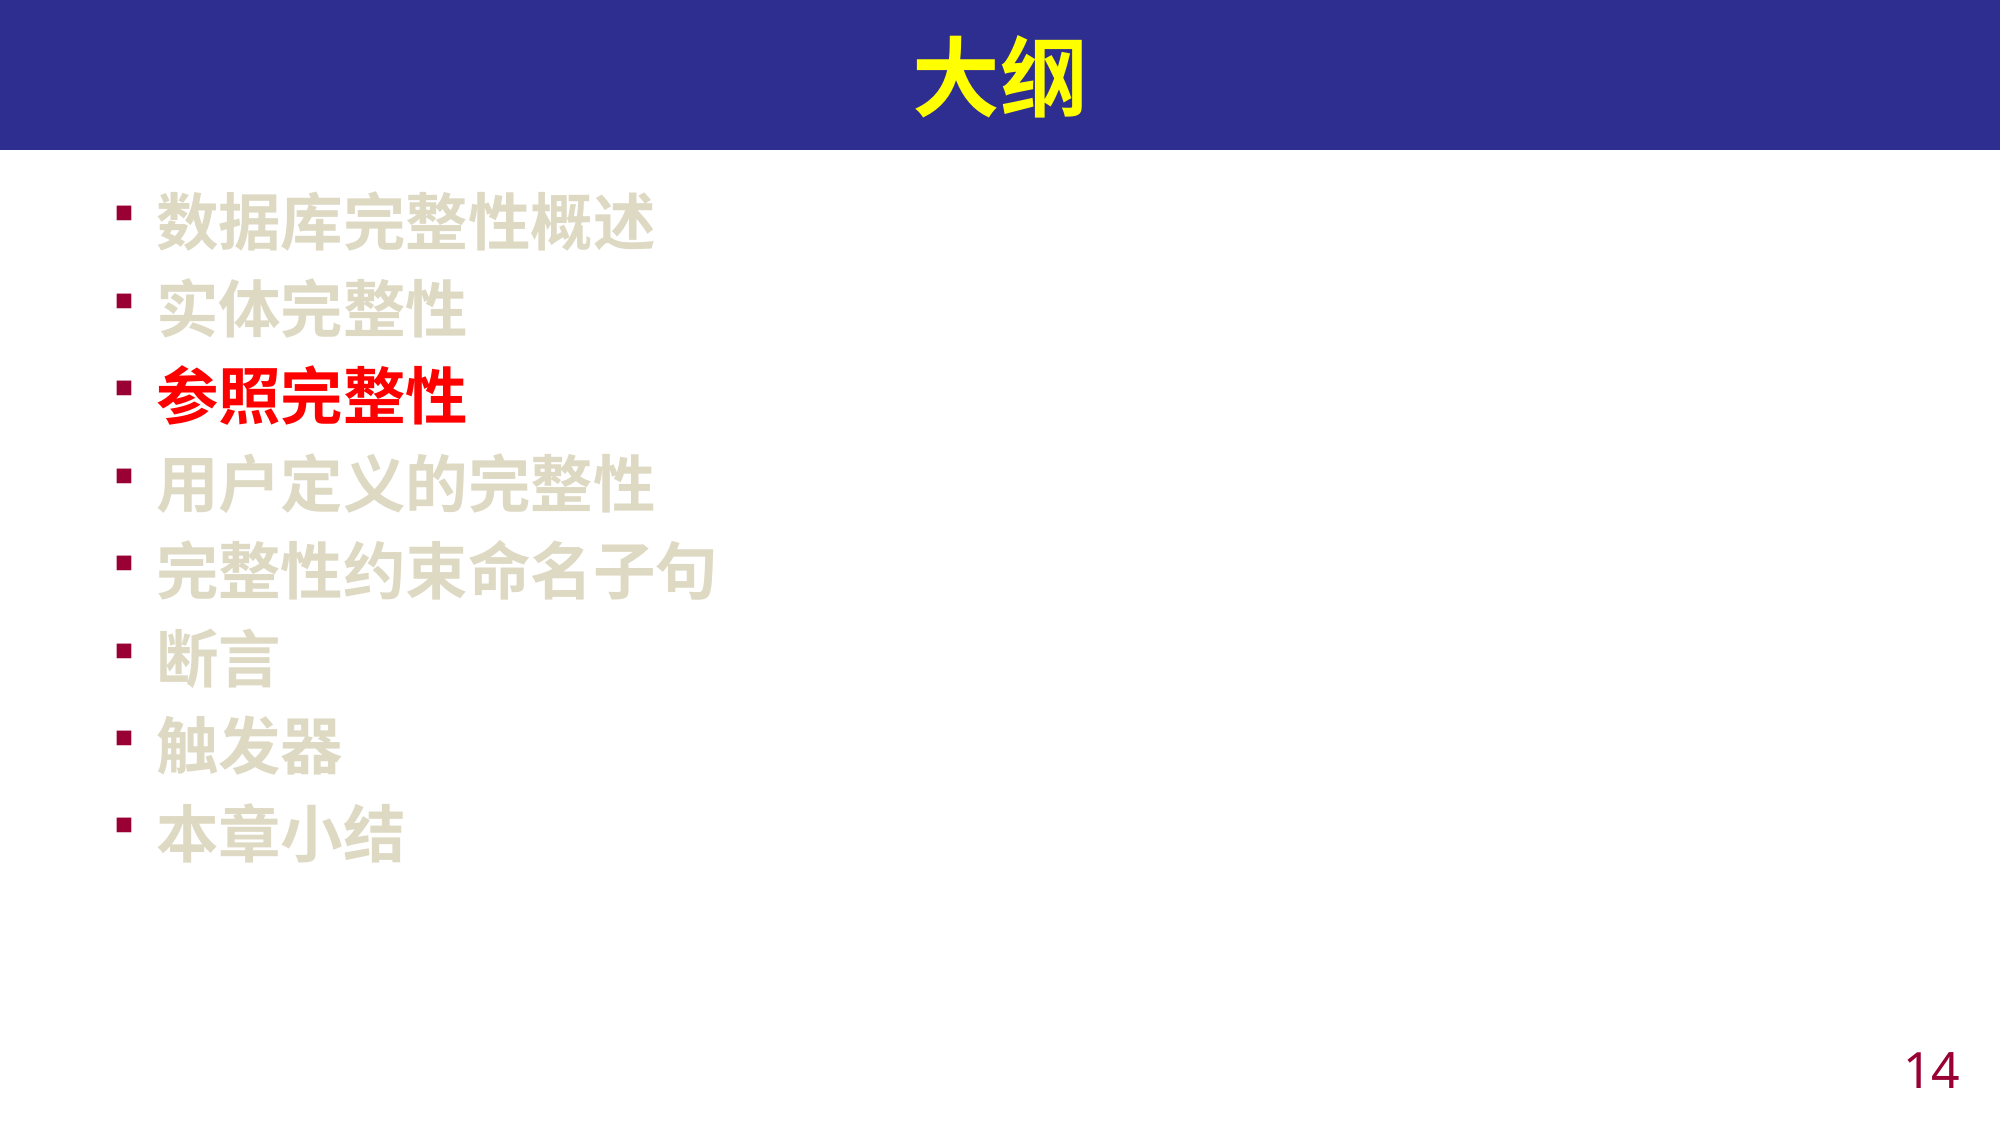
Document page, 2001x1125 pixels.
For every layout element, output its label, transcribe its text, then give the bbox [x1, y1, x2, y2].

slide_number 13 [1550, 1048, 1975, 1096]
list 数据库完整性概述 实体完整性 参照完整性 用户定义的完整性 完整性约束命名子句 断言 触发器 本章小结 [97, 174, 1904, 1073]
title 大纲 [0, 0, 2000, 150]
